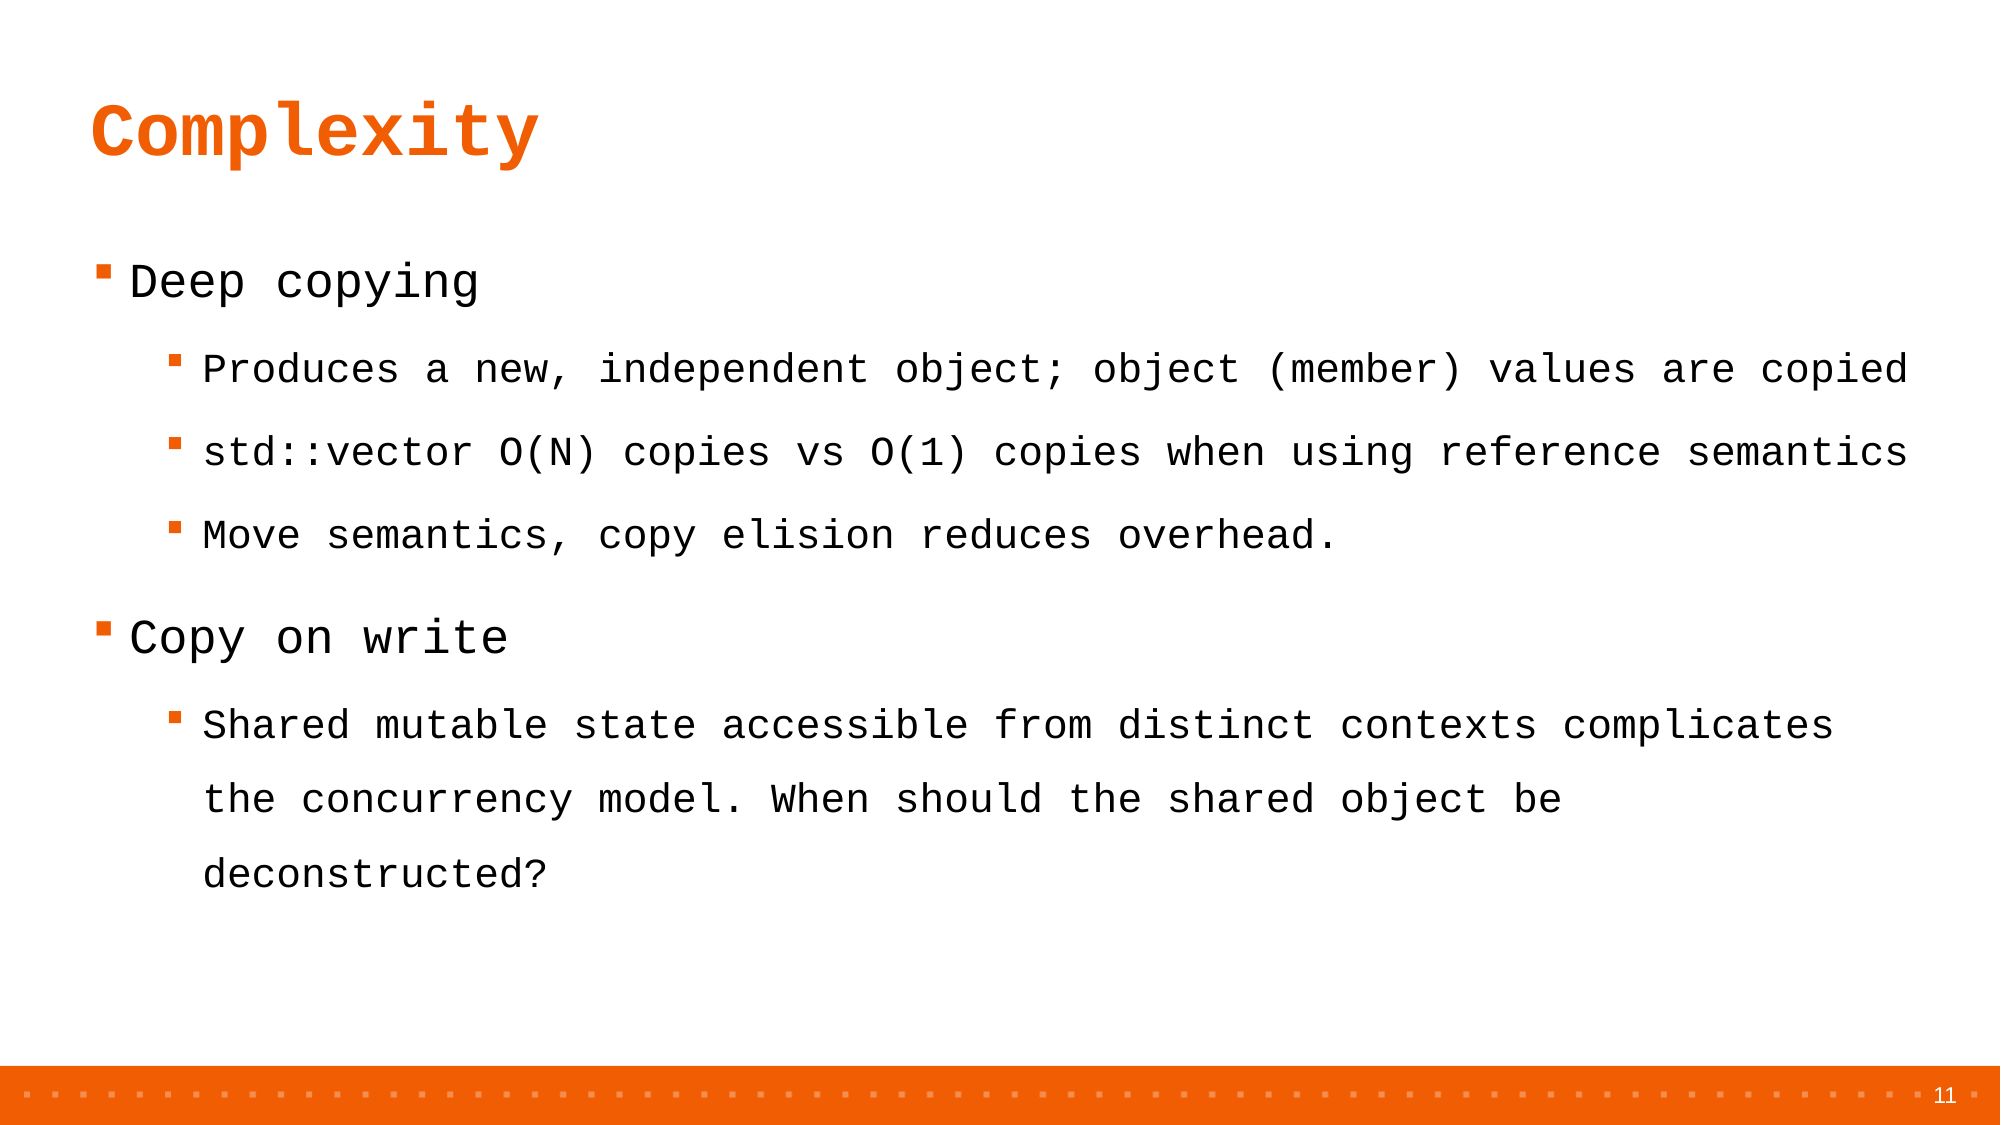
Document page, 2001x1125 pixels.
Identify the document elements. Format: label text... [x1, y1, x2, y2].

slide_number 11 [1922, 1080, 1969, 1110]
title Complexity [90, 90, 1910, 274]
picture [0, 1065, 2001, 1125]
list Deep copying Produces a new, independent object; object (member) values are copied std::vector O(N) copies vs O(1) copies when using reference semantics Move semantics, copy elision reduces overhead. Copy on write Shared mutable state accessible from distinct contexts complicates the concurrency model. When should the shared object be deconstructed? [92, 219, 1912, 969]
